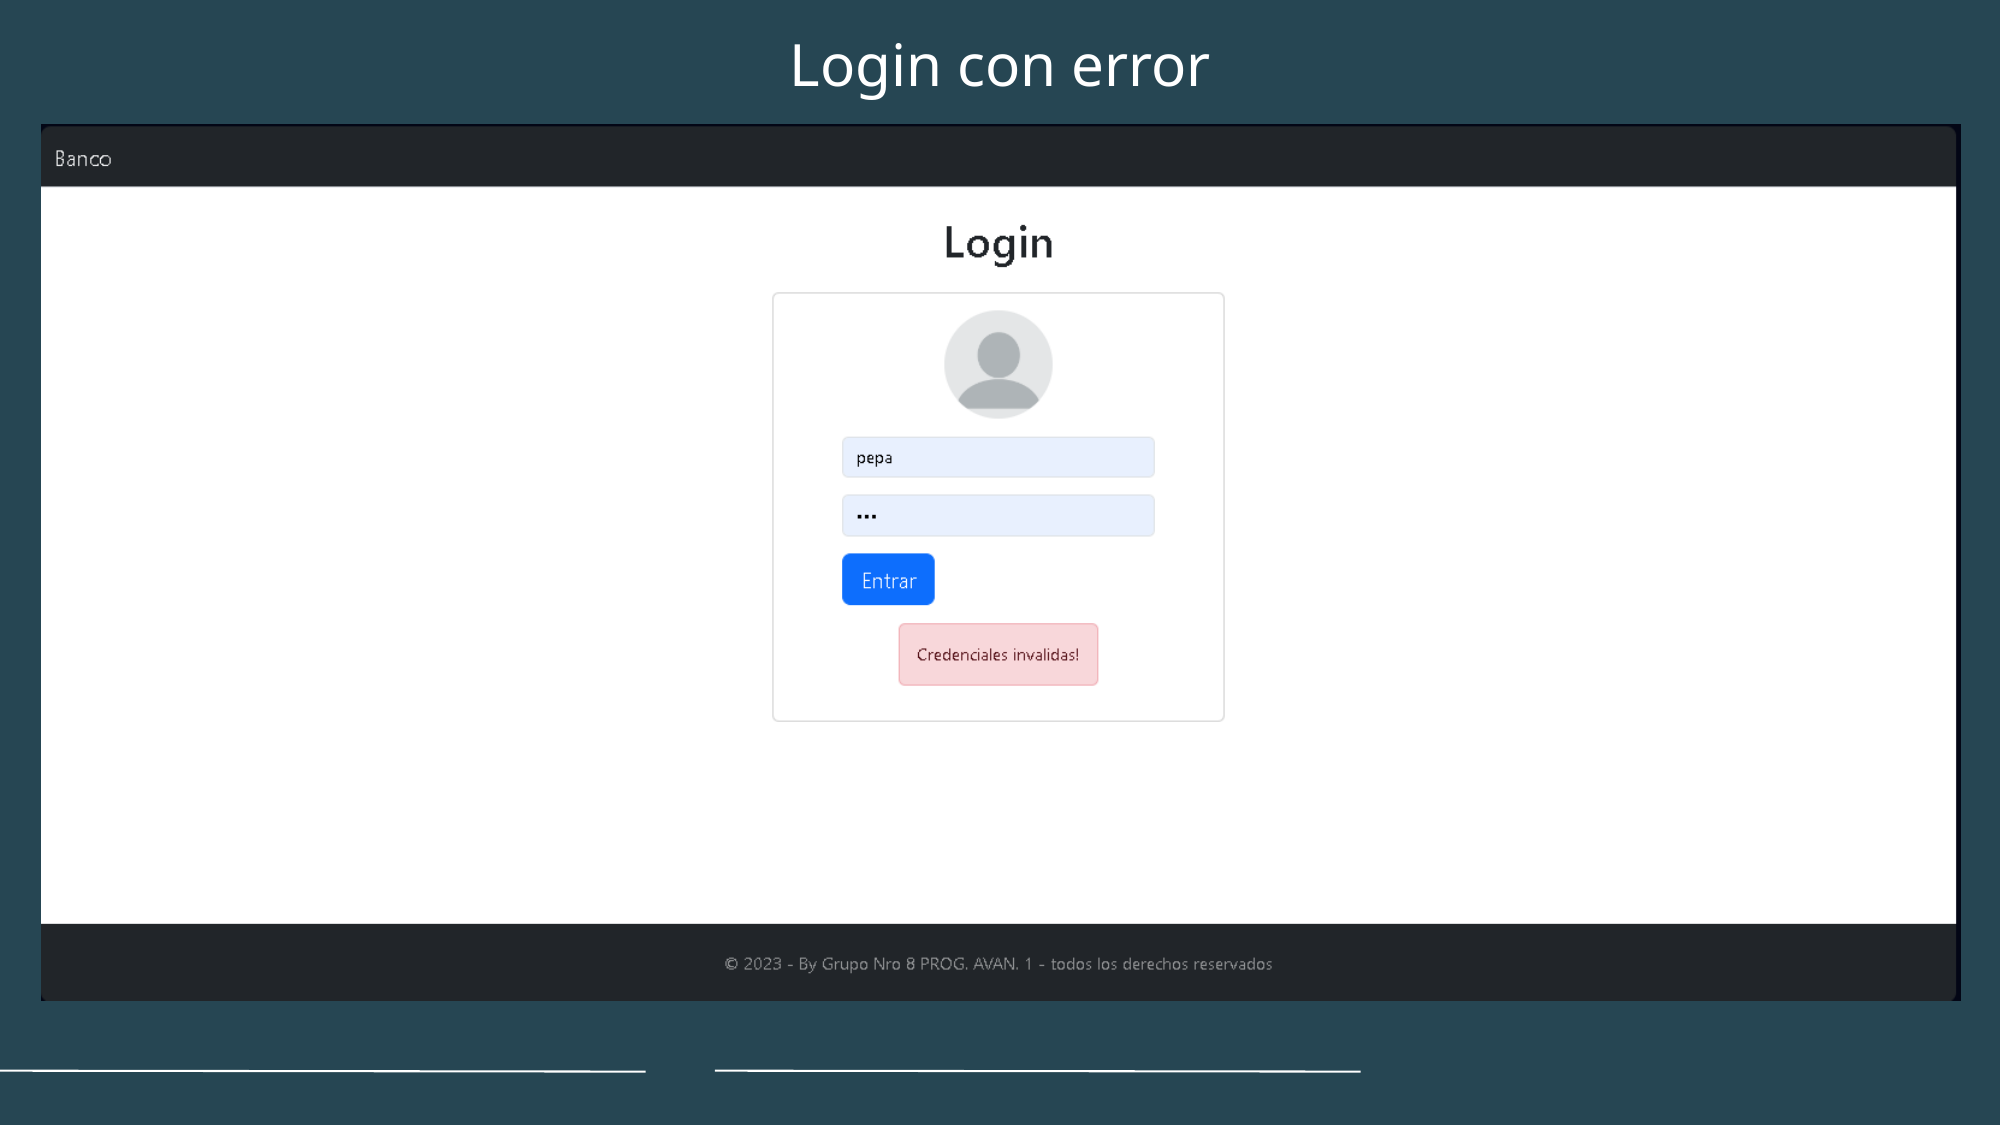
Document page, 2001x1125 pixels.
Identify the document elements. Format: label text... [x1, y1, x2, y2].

picture [41, 124, 1961, 1001]
title Login con error [469, 28, 1532, 124]
